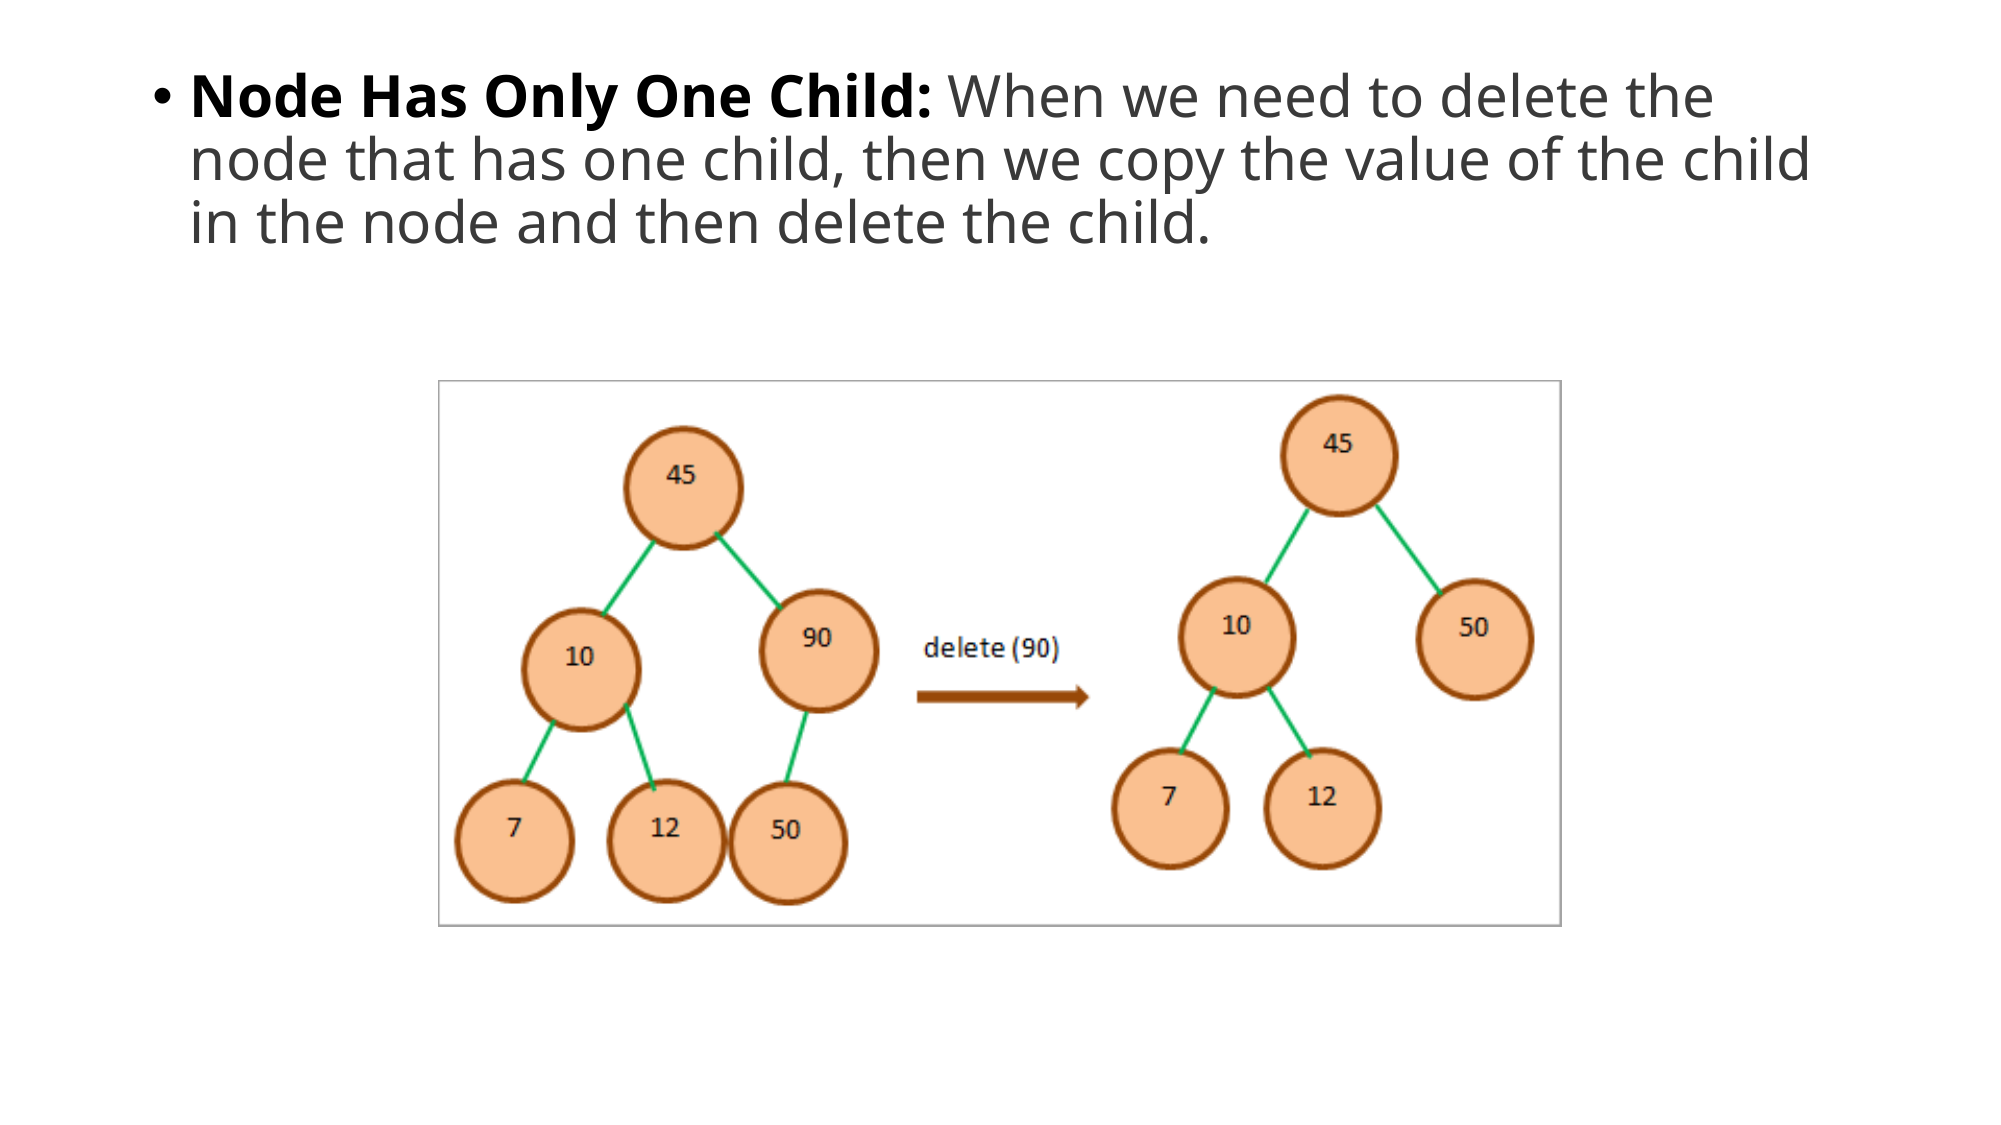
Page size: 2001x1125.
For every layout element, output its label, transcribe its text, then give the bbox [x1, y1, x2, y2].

list Node Has Only One Child: When we need to delete the node that has one child, then we copy the value of the child in the node and then delete the child. [137, 59, 1863, 774]
picture [438, 380, 1562, 927]
